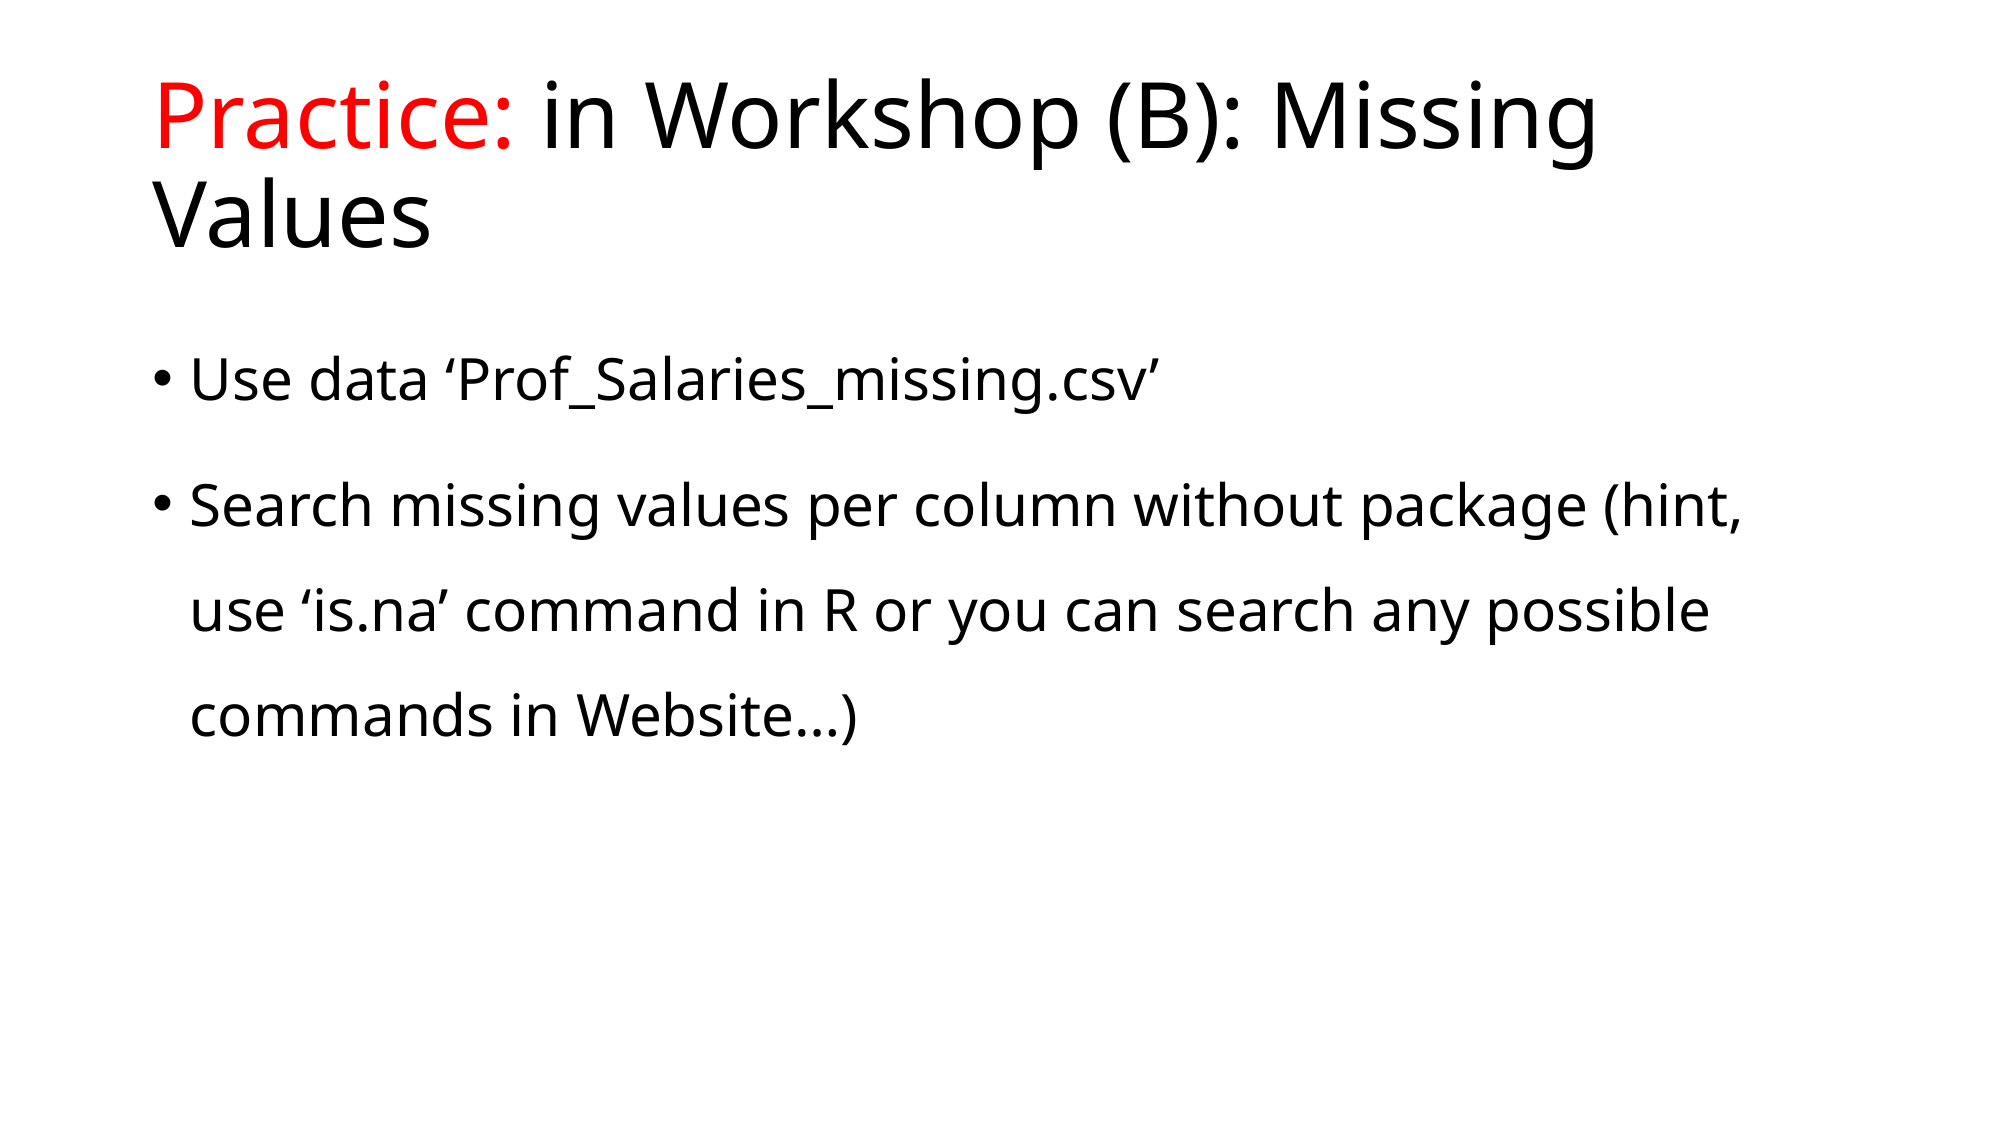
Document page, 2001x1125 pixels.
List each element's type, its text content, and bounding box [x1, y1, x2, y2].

list Use data ‘Prof_Salaries_missing.csv’ Search missing values per column without package (hint, use ‘is.na’ command in R or you can search any possible commands in Website…) [137, 299, 1863, 1014]
title Practice: in Workshop (B): Missing Values [137, 59, 1863, 278]
